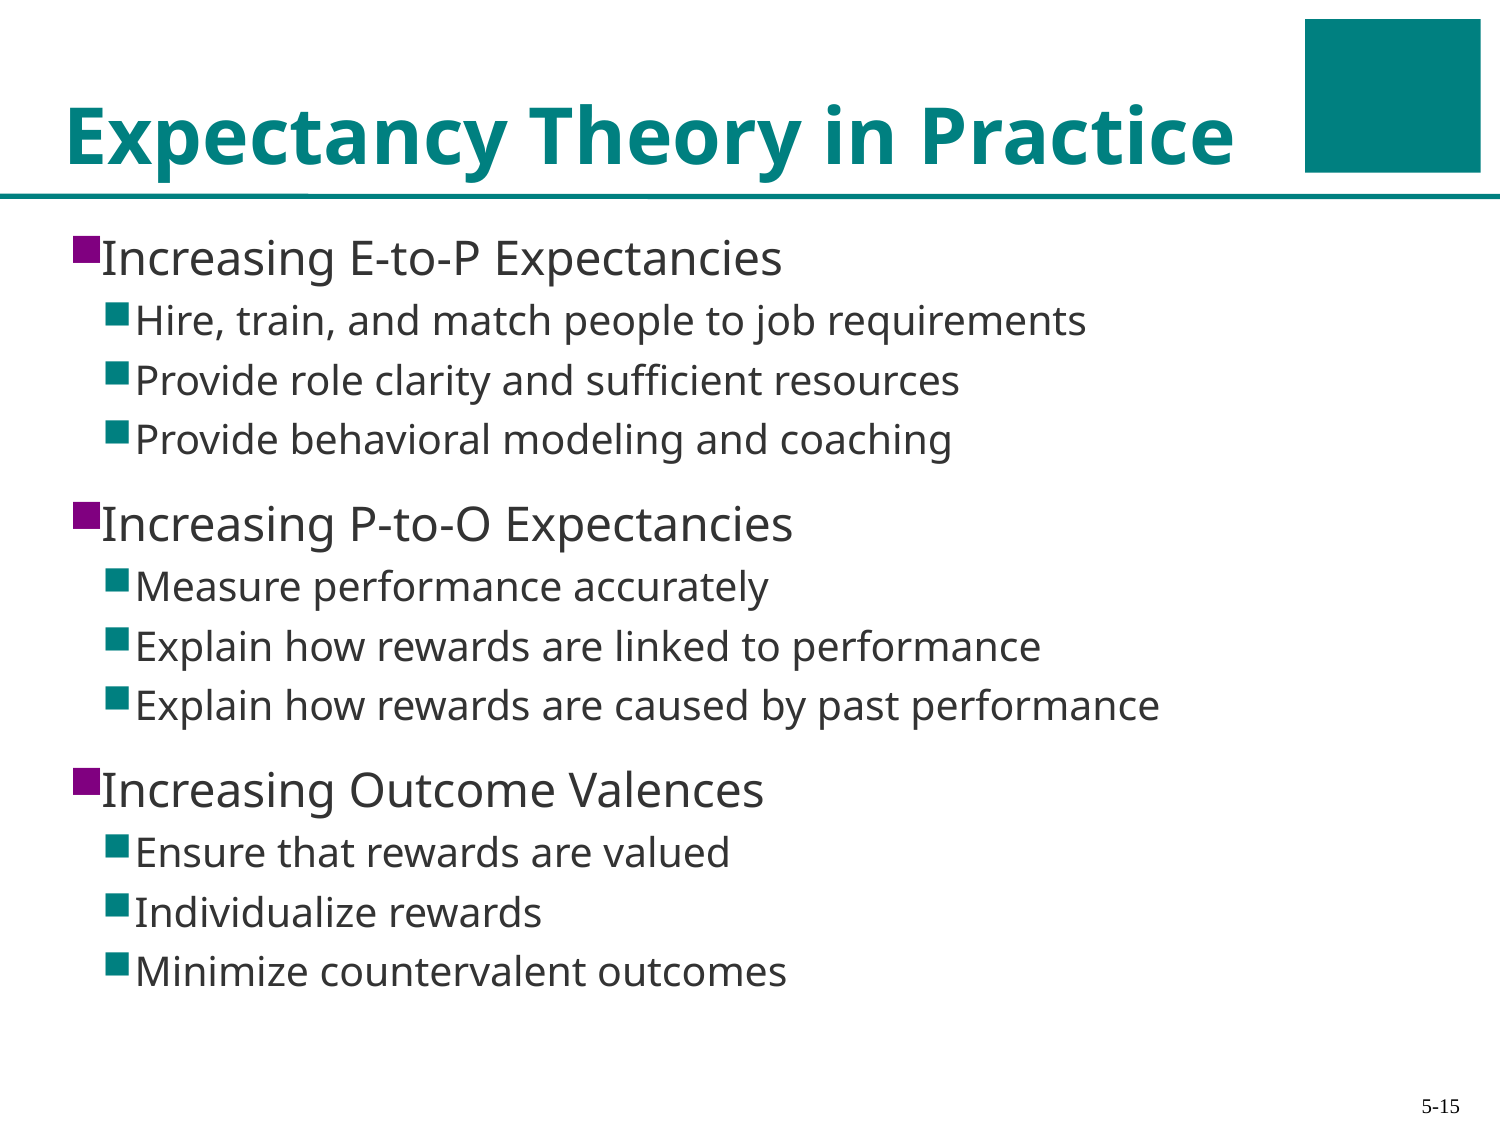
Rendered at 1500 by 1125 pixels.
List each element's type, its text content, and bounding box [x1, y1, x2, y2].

title Expectancy Theory in Practice [48, 0, 1294, 188]
list Increasing E-to-P Expectancies Hire, train, and match people to job requirements Provide role clarity and sufficient resources Provide behavioral modeling and coaching Increasing P-to-O Expectancies Measure performance accurately Explain how rewards are linked to performance Explain how rewards are caused by past performance Increasing Outcome Valences Ensure that rewards are valued Individualize rewards Minimize countervalent outcomes [53, 219, 1400, 1005]
